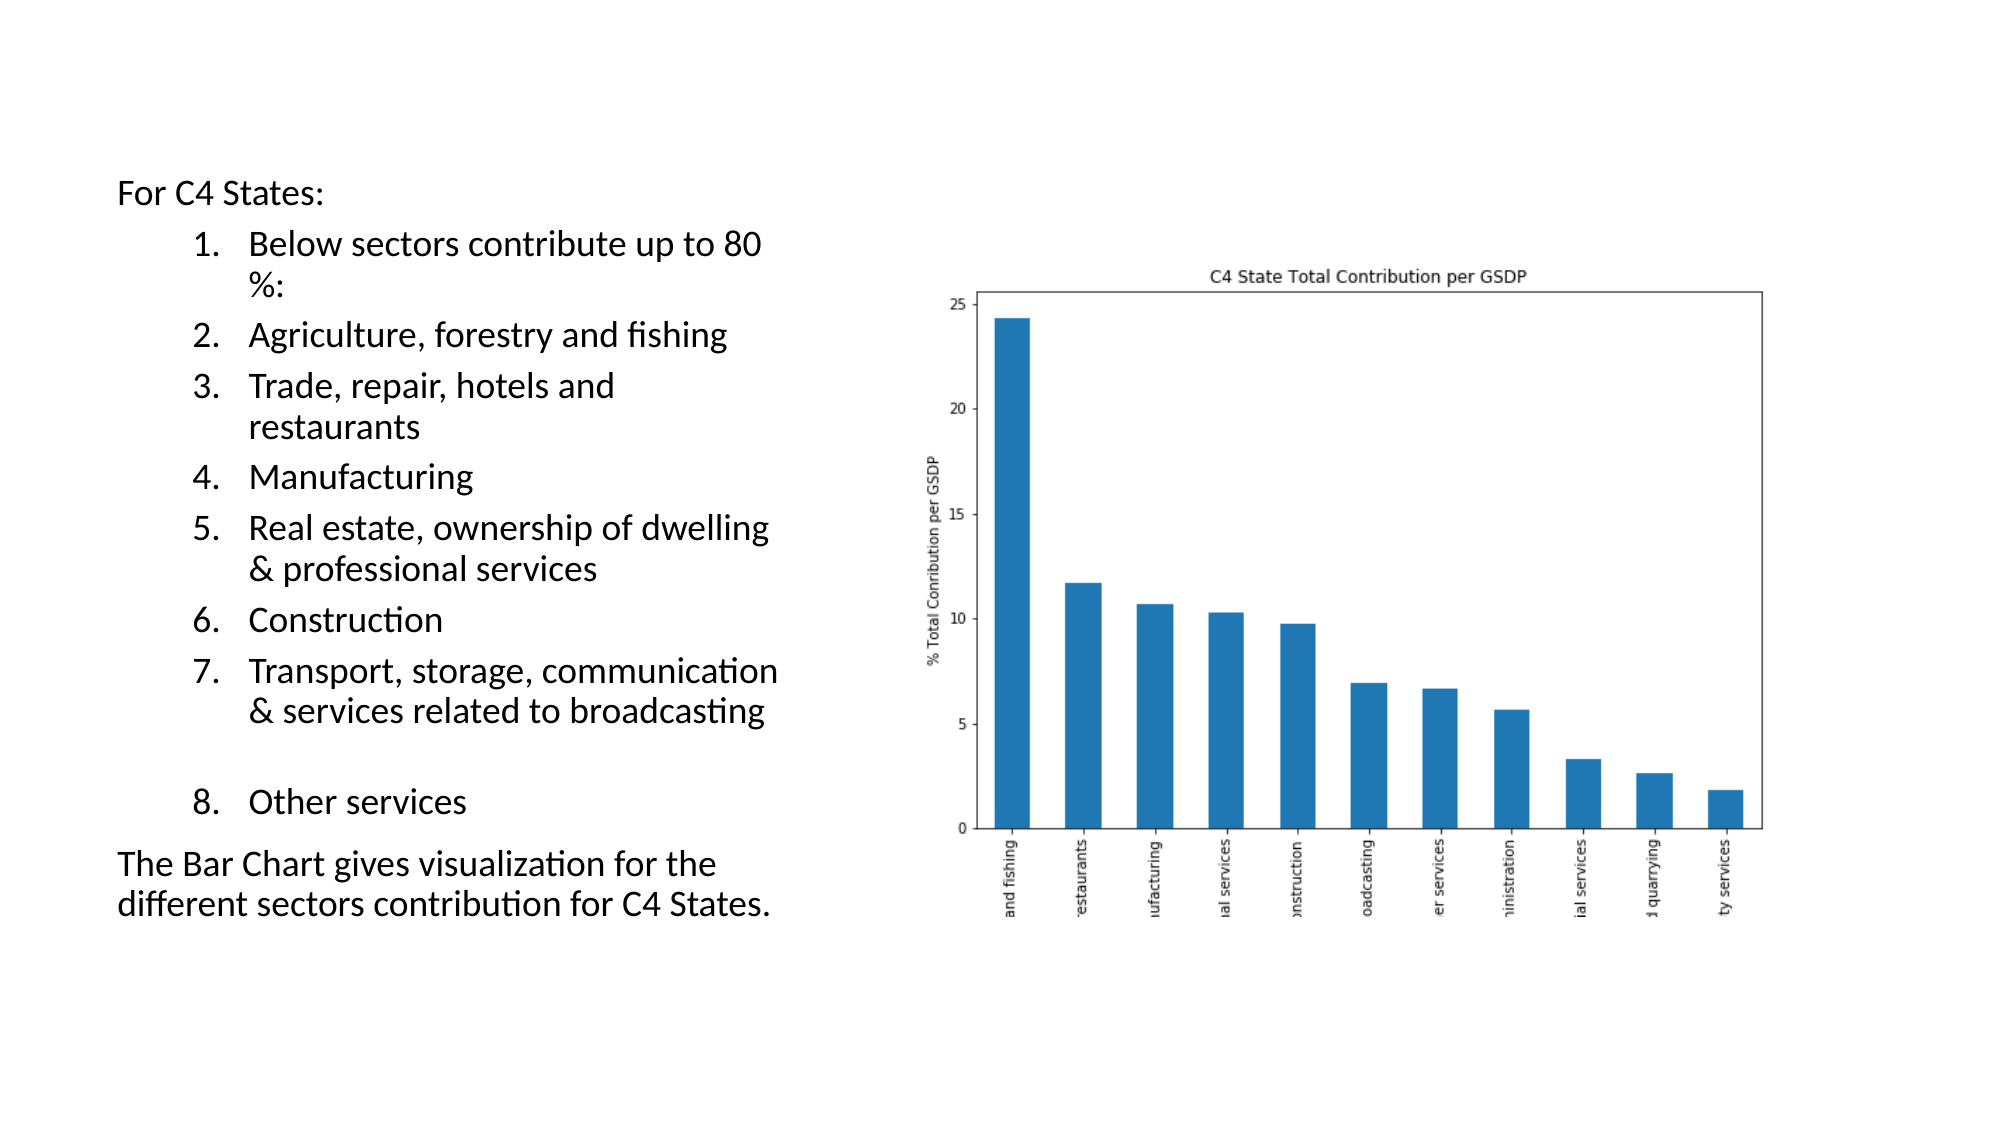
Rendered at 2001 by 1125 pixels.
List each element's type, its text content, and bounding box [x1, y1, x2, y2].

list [850, 207, 1863, 917]
list For C4 States: Below sectors contribute up to 80 %: Agriculture, forestry and fishing Trade, repair, hotels and restaurants Manufacturing Real estate, ownership of dwelling & professional services Construction Transport, storage, communication & services related to broadcasting Other services The Bar Chart gives visualization for the different sectors contribution for C4 States. [102, 165, 795, 1068]
